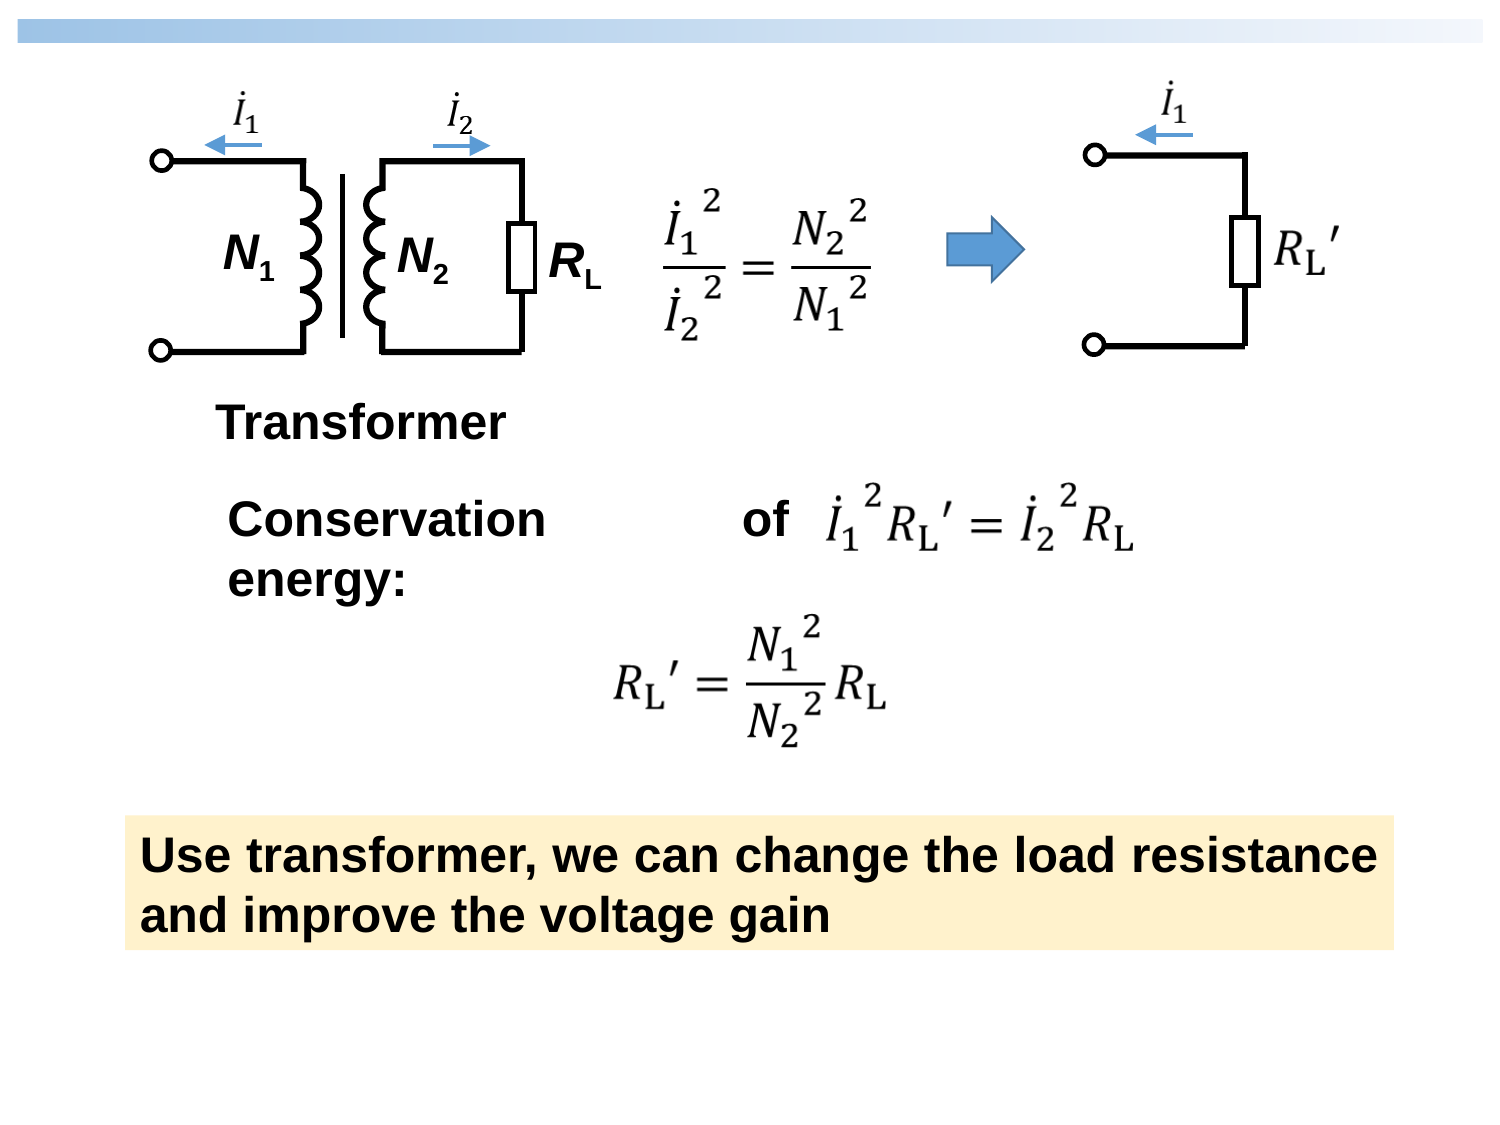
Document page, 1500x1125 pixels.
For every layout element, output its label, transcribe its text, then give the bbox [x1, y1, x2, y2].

text_box [656, 182, 877, 344]
text_box [946, 214, 1026, 285]
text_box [150, 144, 618, 458]
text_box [1083, 69, 1347, 355]
text_box [426, 81, 495, 144]
text_box [605, 608, 895, 750]
text_box [17, 18, 1483, 44]
text_box Use transformer, we can change the load resistance and improve the voltage gain [125, 815, 1394, 951]
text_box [212, 479, 1149, 555]
text_box [212, 80, 281, 143]
